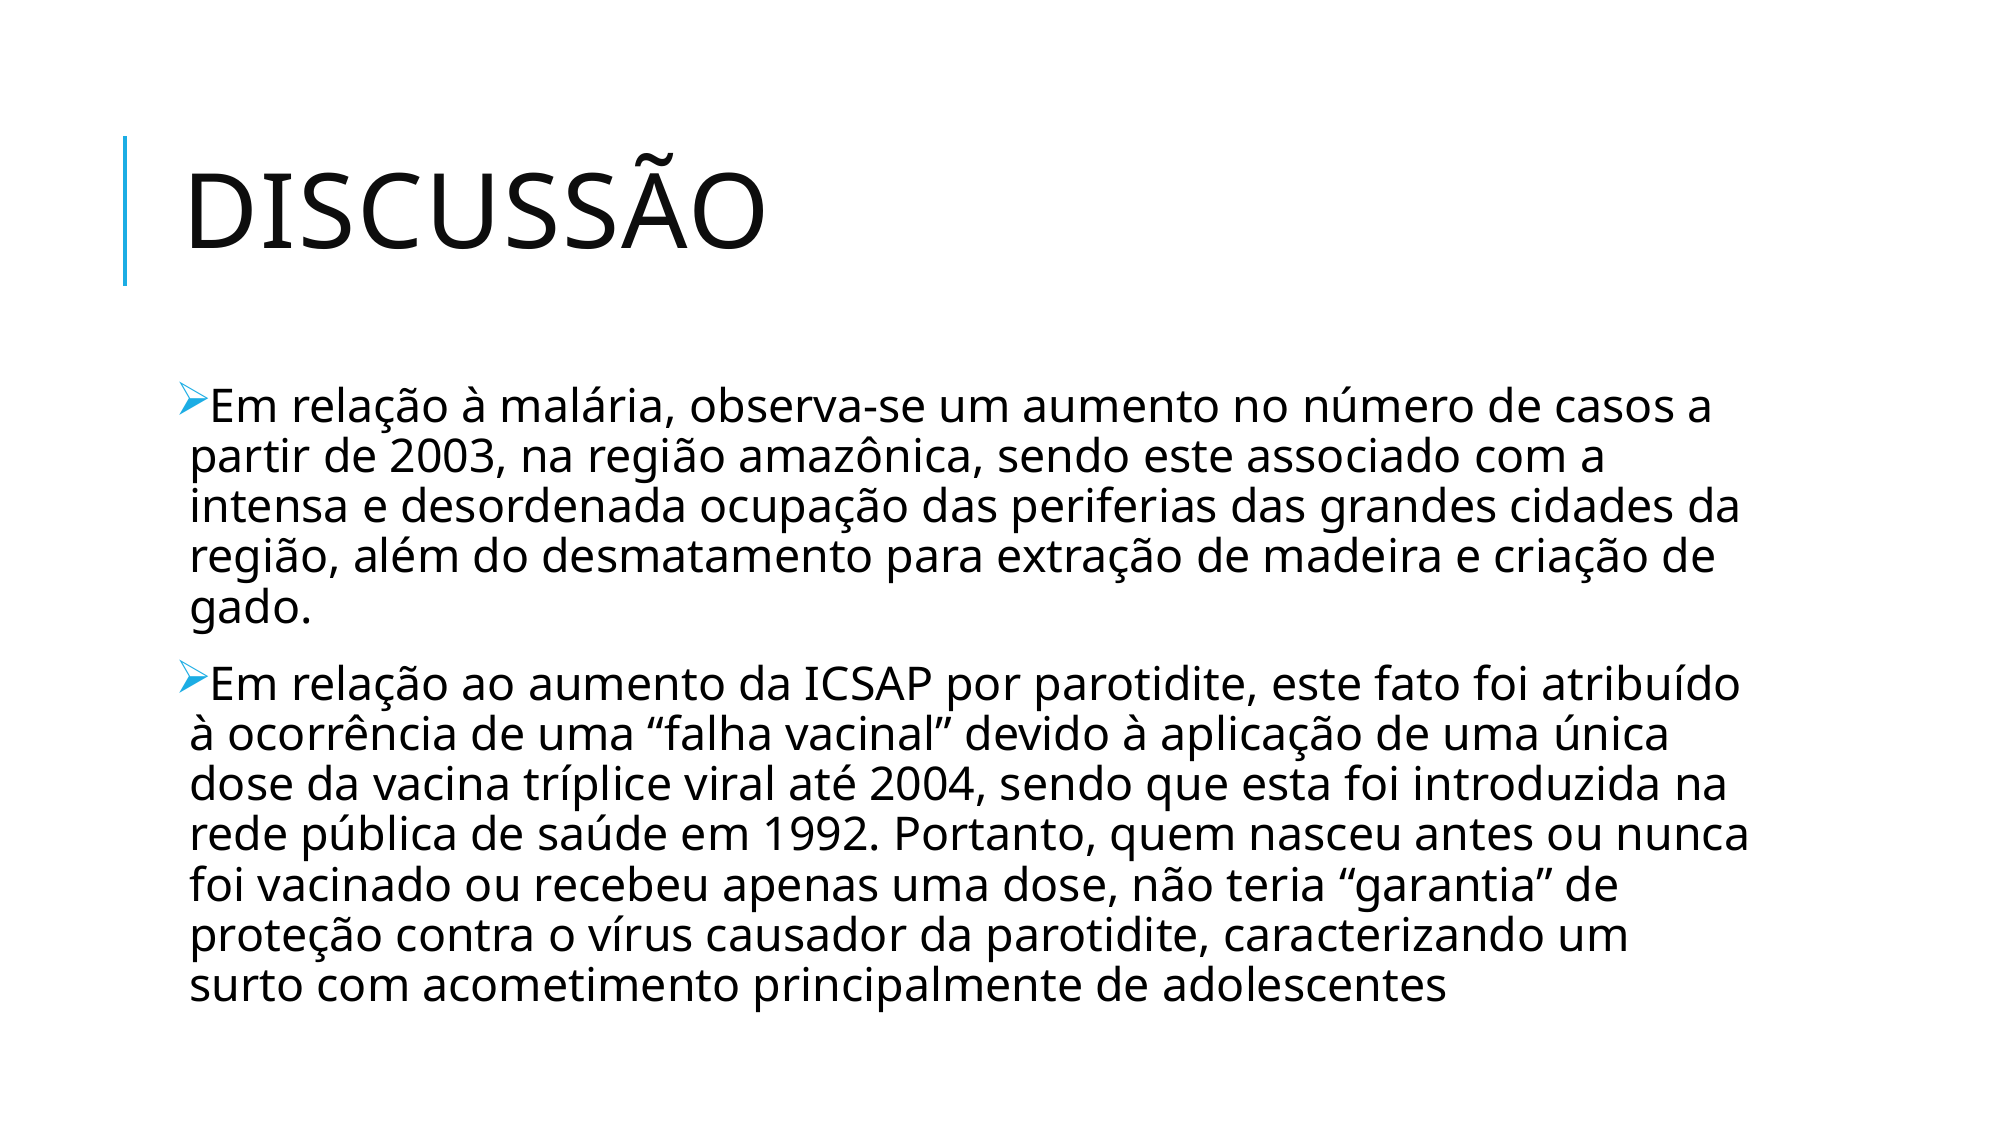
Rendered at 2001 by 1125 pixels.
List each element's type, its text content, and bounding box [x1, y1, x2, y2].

list Em relação à malária, observa-se um aumento no número de casos a partir de 2003, na região amazônica, sendo este associado com a intensa e desordenada ocupação das periferias das grandes cidades da região, além do desmatamento para extração de madeira e criação de gado. Em relação ao aumento da ICSAP por parotidite, este fato foi atribuído à ocorrência de uma “falha vacinal” devido à aplicação de uma única dose da vacina tríplice viral até 2004, sendo que esta foi introduzida na rede pública de saúde em 1992. Portanto, quem nasceu antes ou nunca foi vacinado ou recebeu apenas uma dose, não teria “garantia” de proteção contra o vírus causador da parotidite, caracterizando um surto com acometimento principalmente de adolescentes [168, 375, 1763, 1035]
title DISCUSSÃO [168, 96, 1763, 342]
